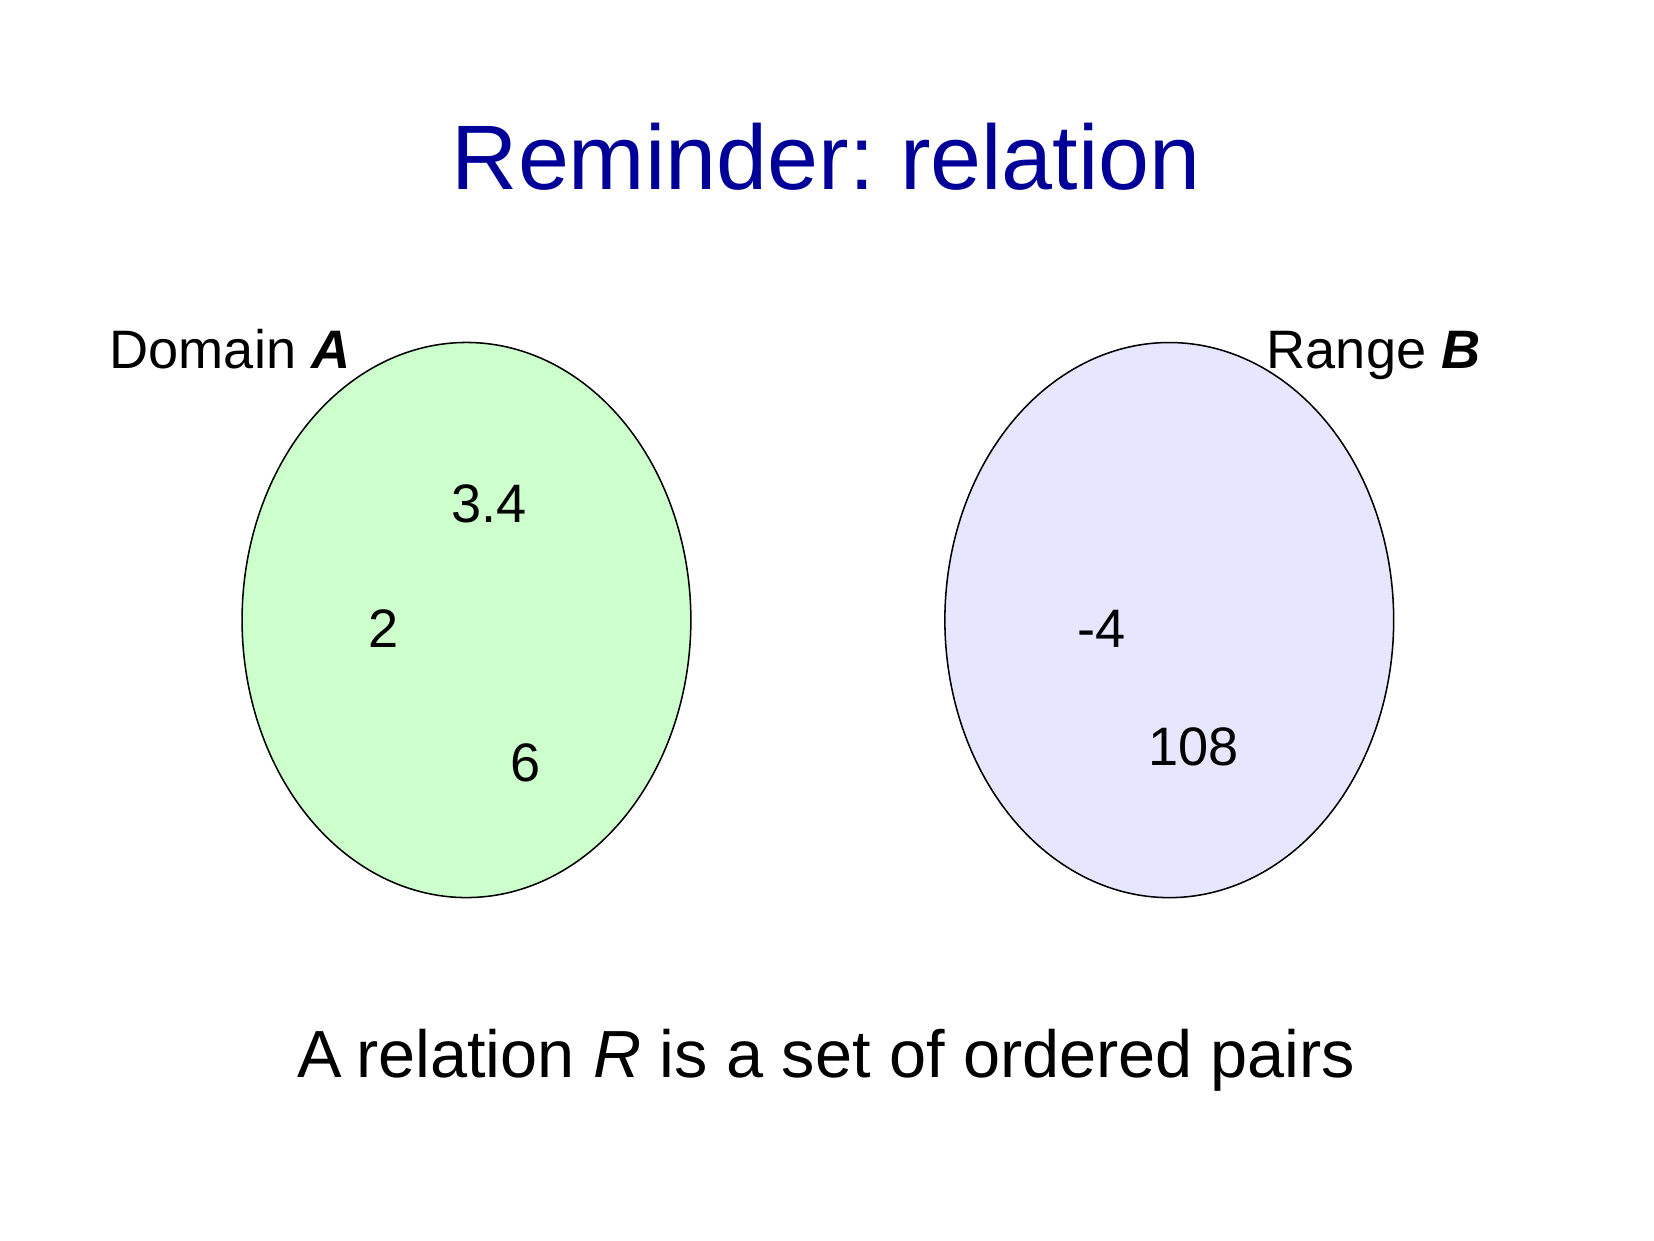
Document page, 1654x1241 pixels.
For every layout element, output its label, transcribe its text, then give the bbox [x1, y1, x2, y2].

text_box 3.4 [436, 460, 550, 550]
text_box 2 [354, 586, 437, 662]
text_box [242, 342, 691, 898]
text_box A relation R is a set of ordered pairs [129, 1003, 1524, 1094]
text_box 108 [1133, 704, 1264, 780]
text_box 6 [496, 720, 579, 796]
text_box Reminder: relation [82, 49, 1571, 257]
text_box Range B [1251, 307, 1500, 443]
text_box -4 [1062, 586, 1146, 662]
text_box Domain A [94, 307, 390, 383]
text_box [944, 342, 1394, 898]
